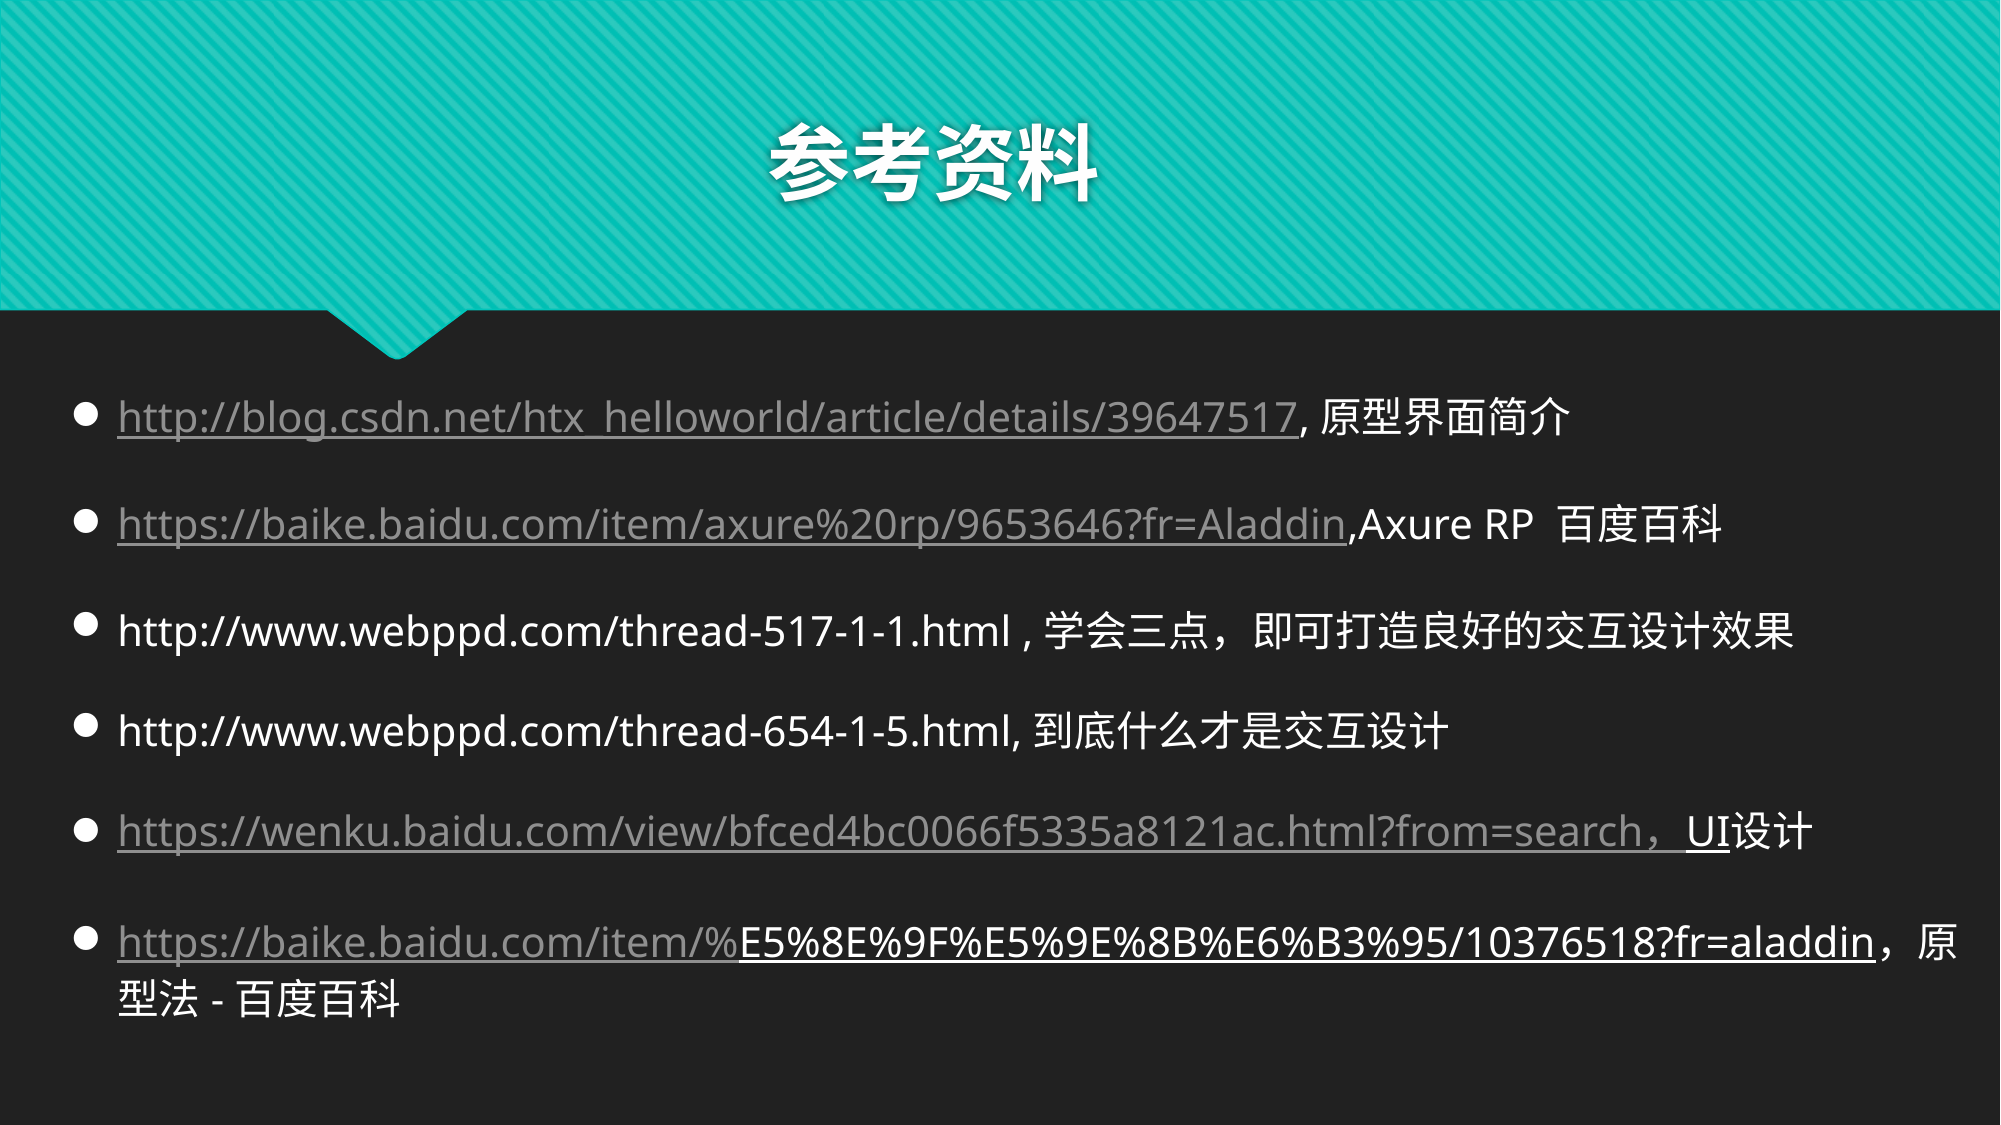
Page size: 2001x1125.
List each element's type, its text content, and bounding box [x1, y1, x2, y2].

title 参考资料 [752, 59, 2000, 219]
text_box http://blog.csdn.net/htx_helloworld/article/details/39647517,原型界面简介 https://baike.baidu.com/item/axure%20rp/9653646?fr=Aladdin,Axure RP 百度百科 http://www.webppd.com/thread-517-1-1.html ,学会三点，即可打造良好的交互设计效果 http://www.webppd.com/thread-654-1-5.html,到底什么才是交互设计 https://wenku.baidu.com/view/bfced4bc0066f5335a8121ac.html?from=search，UI设计 https://baike.baidu.com/item/%E5%8E%9F%E5%9E%8B%E6%B3%95/10376518?fr=aladdin，原型法-百度百科 [55, 383, 1977, 1030]
